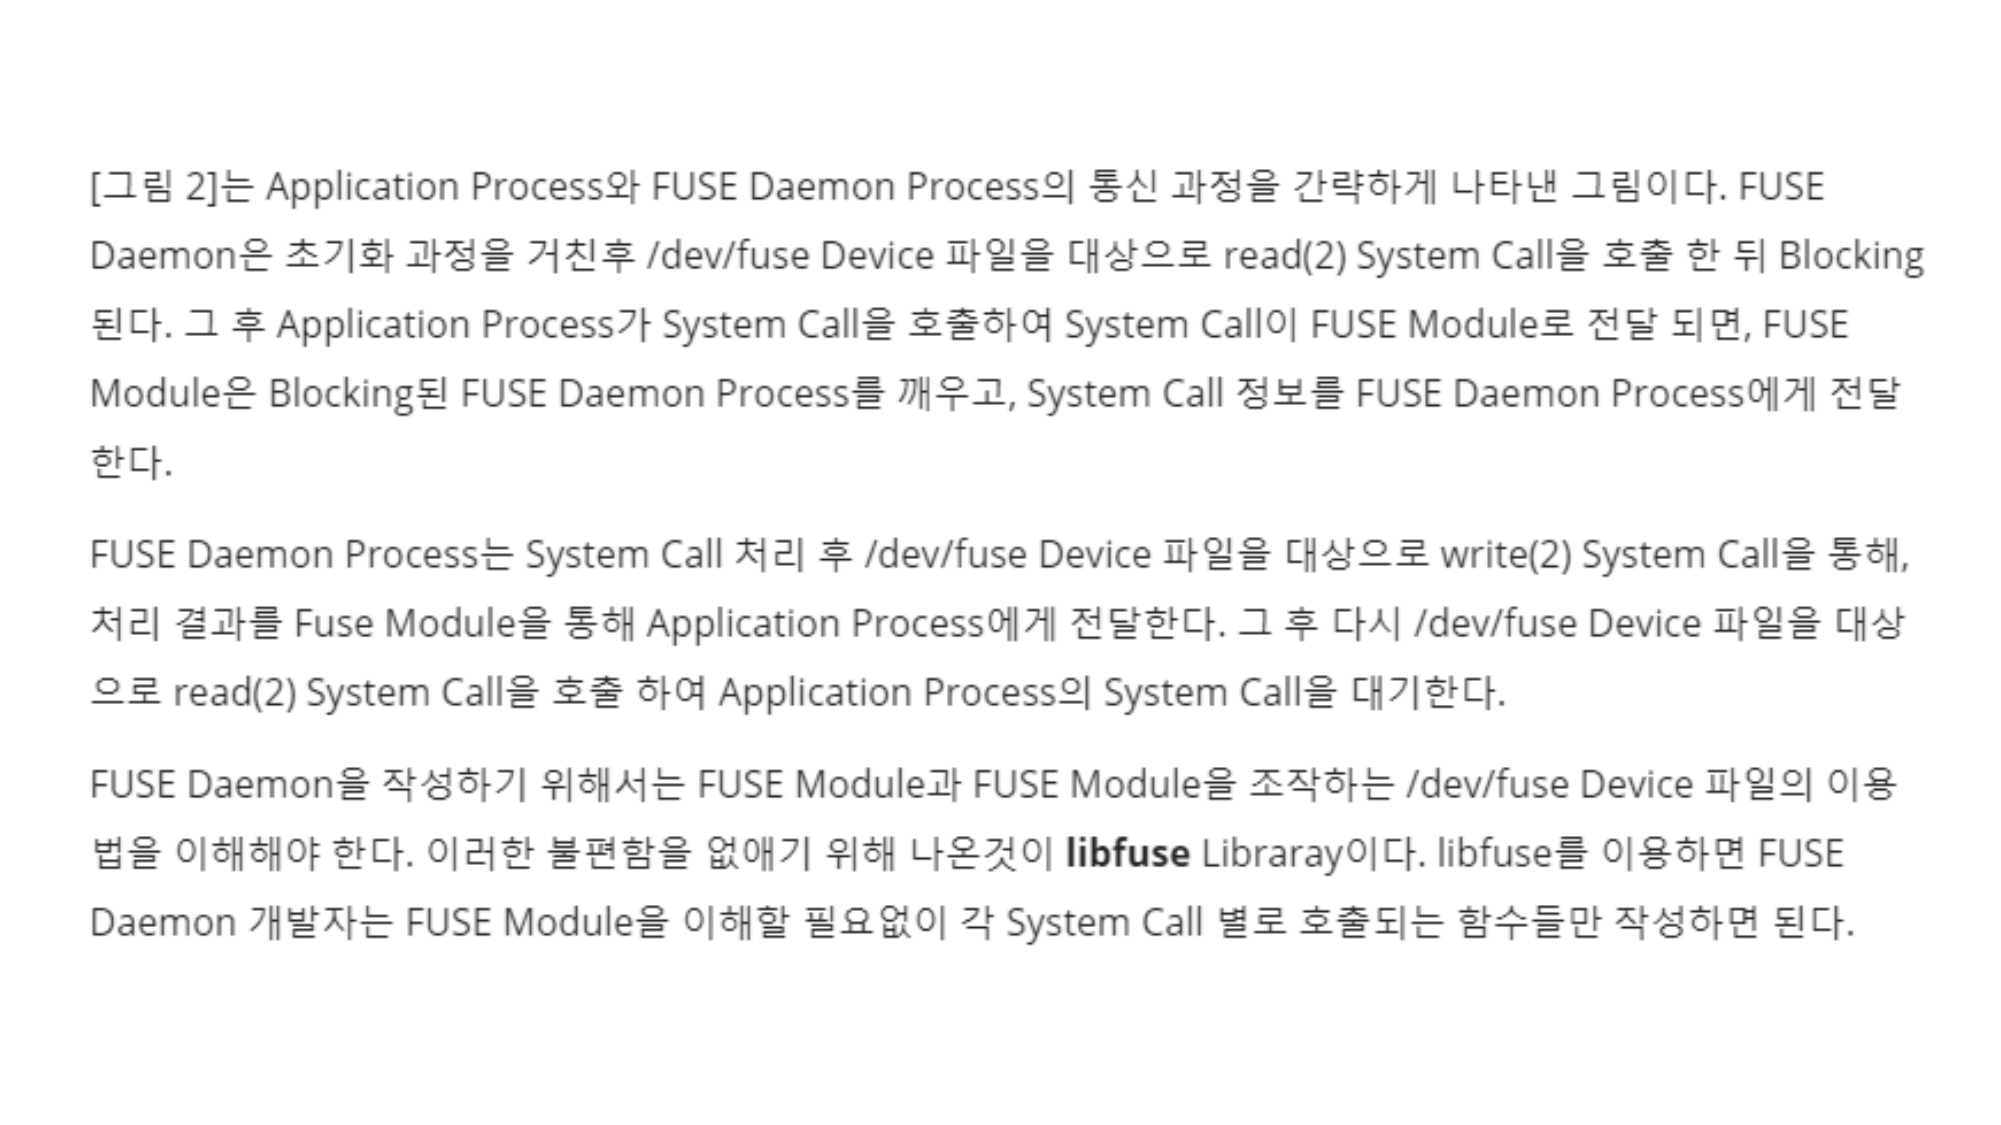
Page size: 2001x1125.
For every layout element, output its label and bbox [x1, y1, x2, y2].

picture [59, 152, 1941, 973]
